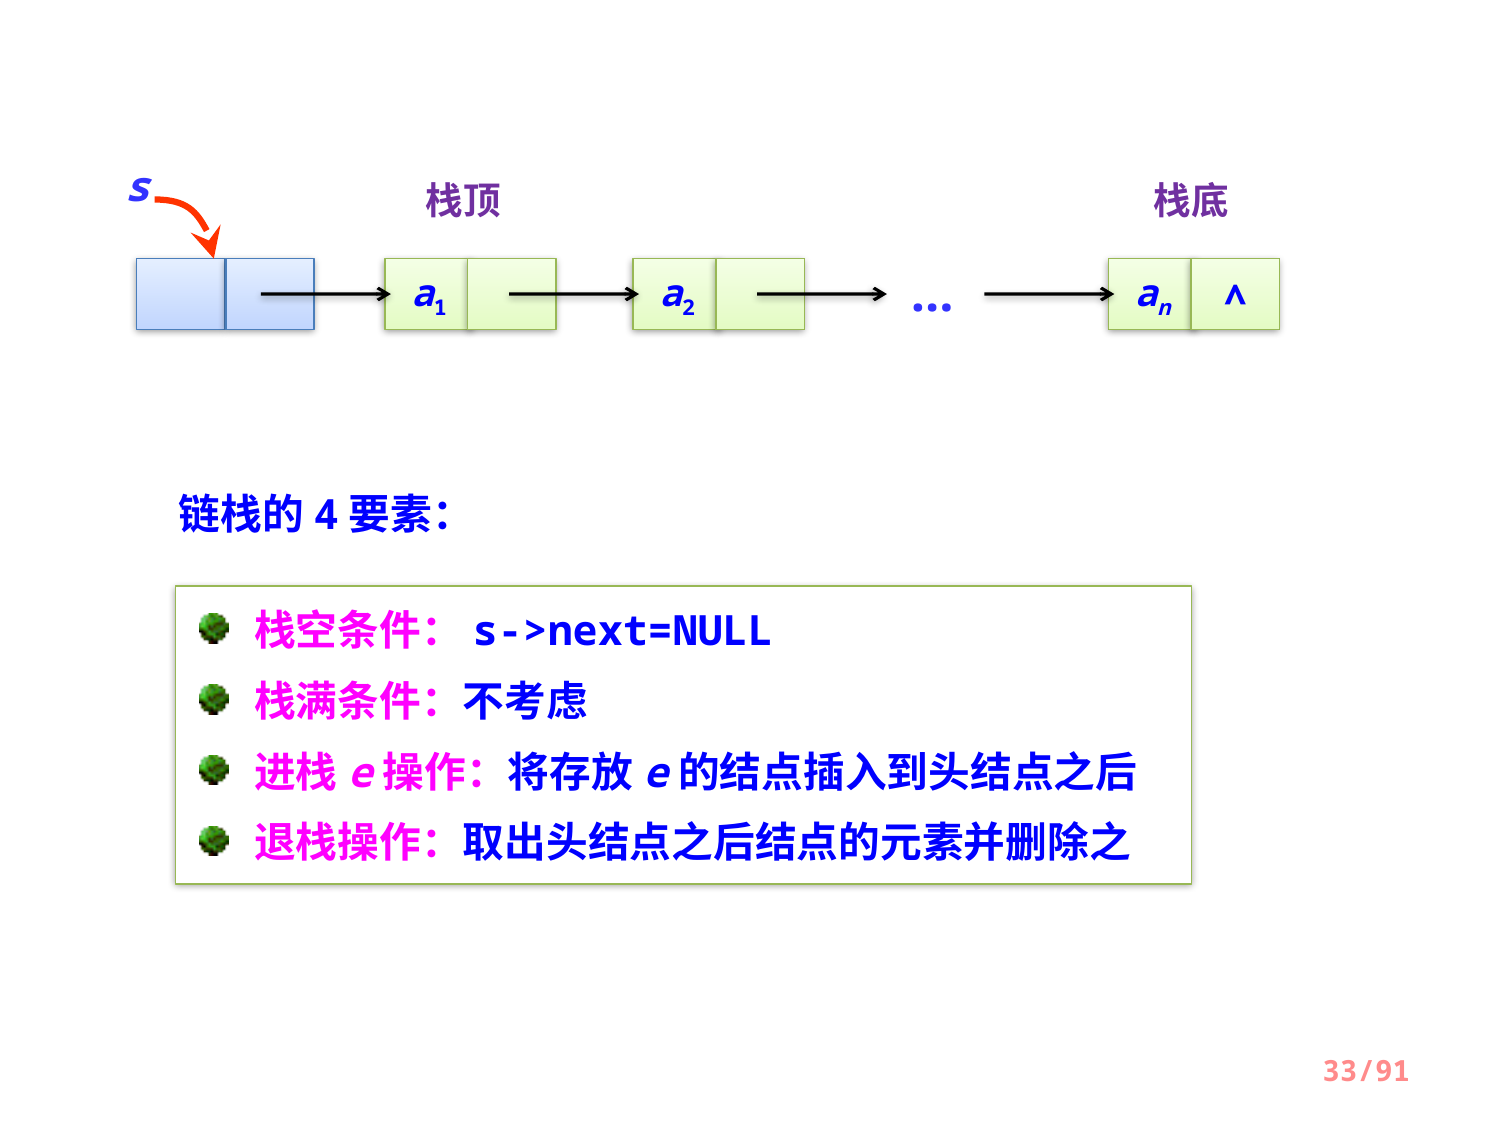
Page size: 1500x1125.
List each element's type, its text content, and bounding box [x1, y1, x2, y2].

text_box ∧ [1190, 258, 1280, 330]
text_box [757, 286, 887, 302]
text_box [260, 286, 391, 302]
picture [199, 613, 229, 644]
text_box … [891, 254, 973, 330]
slide_number 33/91 [1074, 1042, 1425, 1103]
text_box [225, 258, 315, 330]
text_box 栈顶 [380, 169, 546, 230]
picture [199, 755, 229, 785]
text_box [136, 258, 222, 330]
text_box [984, 286, 1115, 302]
text_box 链栈的4要素： [164, 480, 542, 546]
text_box 栈底 [1108, 169, 1274, 230]
text_box an [1108, 258, 1187, 330]
text_box 栈空条件：s->next=NULL 栈满条件：不考虑 进栈e操作：将存放e的结点插入到头结点之后 退栈操作：取出头结点之后结点的元素并删除之 [175, 585, 1192, 885]
text_box [467, 258, 557, 330]
text_box [154, 201, 221, 259]
text_box a1 [384, 258, 464, 330]
text_box [509, 286, 640, 302]
picture [199, 826, 229, 856]
text_box a2 [632, 258, 712, 330]
picture [199, 684, 229, 715]
text_box s [101, 152, 173, 218]
text_box [715, 258, 805, 330]
